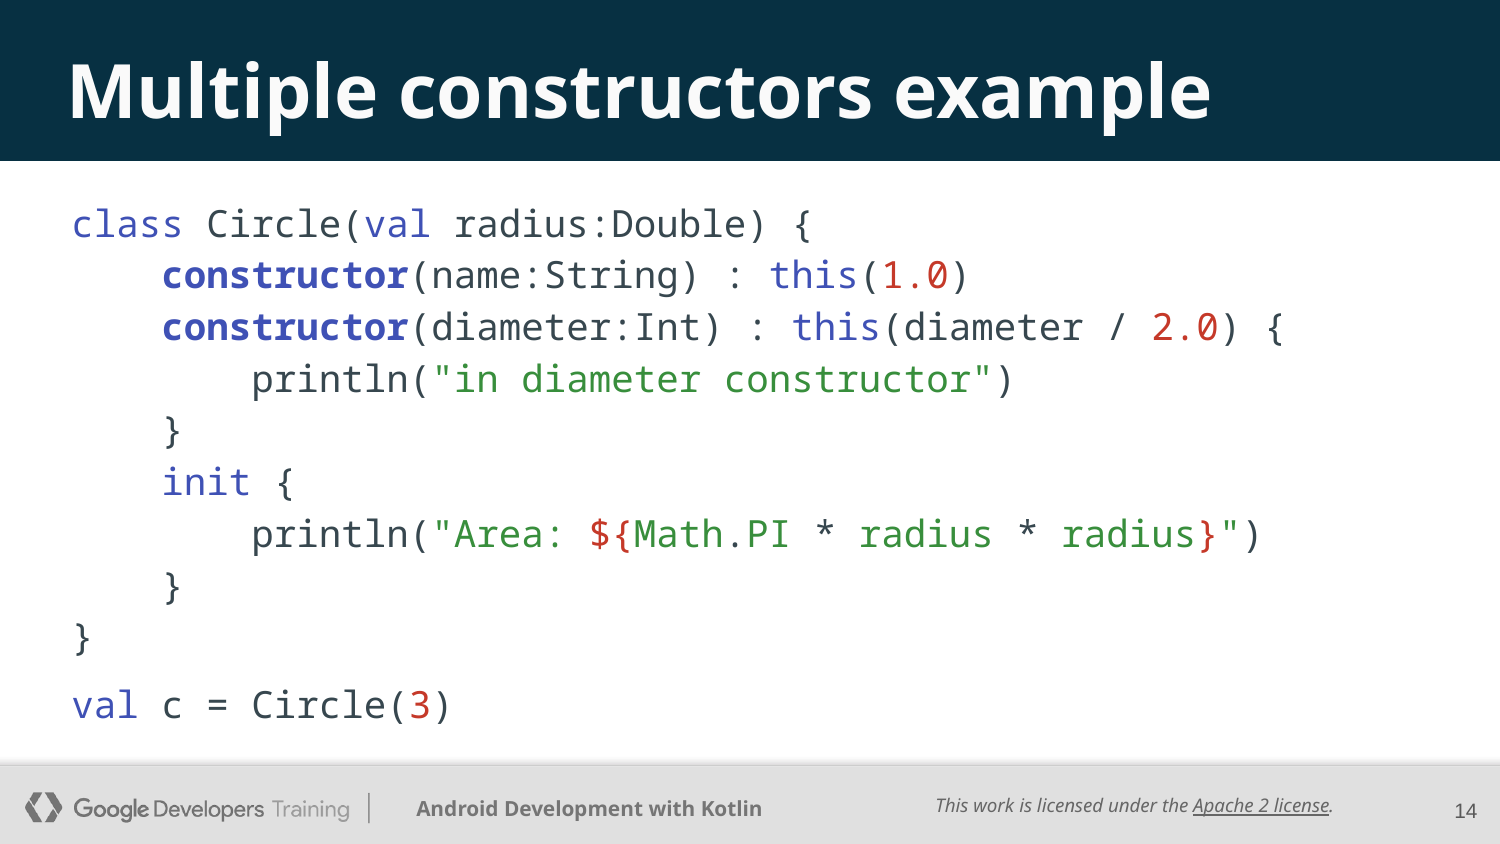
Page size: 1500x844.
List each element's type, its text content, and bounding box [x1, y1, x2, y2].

title Multiple constructors example [51, 28, 1449, 122]
slide_number ‹#› [1402, 777, 1493, 842]
picture [0, 161, 1500, 844]
list class Circle(val radius:Double) { constructor(name:String) : this(1.0) constructor(diameter:Int) : this(diameter / 2.0) { println("in diameter constructor") } init { println("Area: ${Math.PI * radius * radius}") } } val c = Circle(3) [56, 177, 1449, 761]
